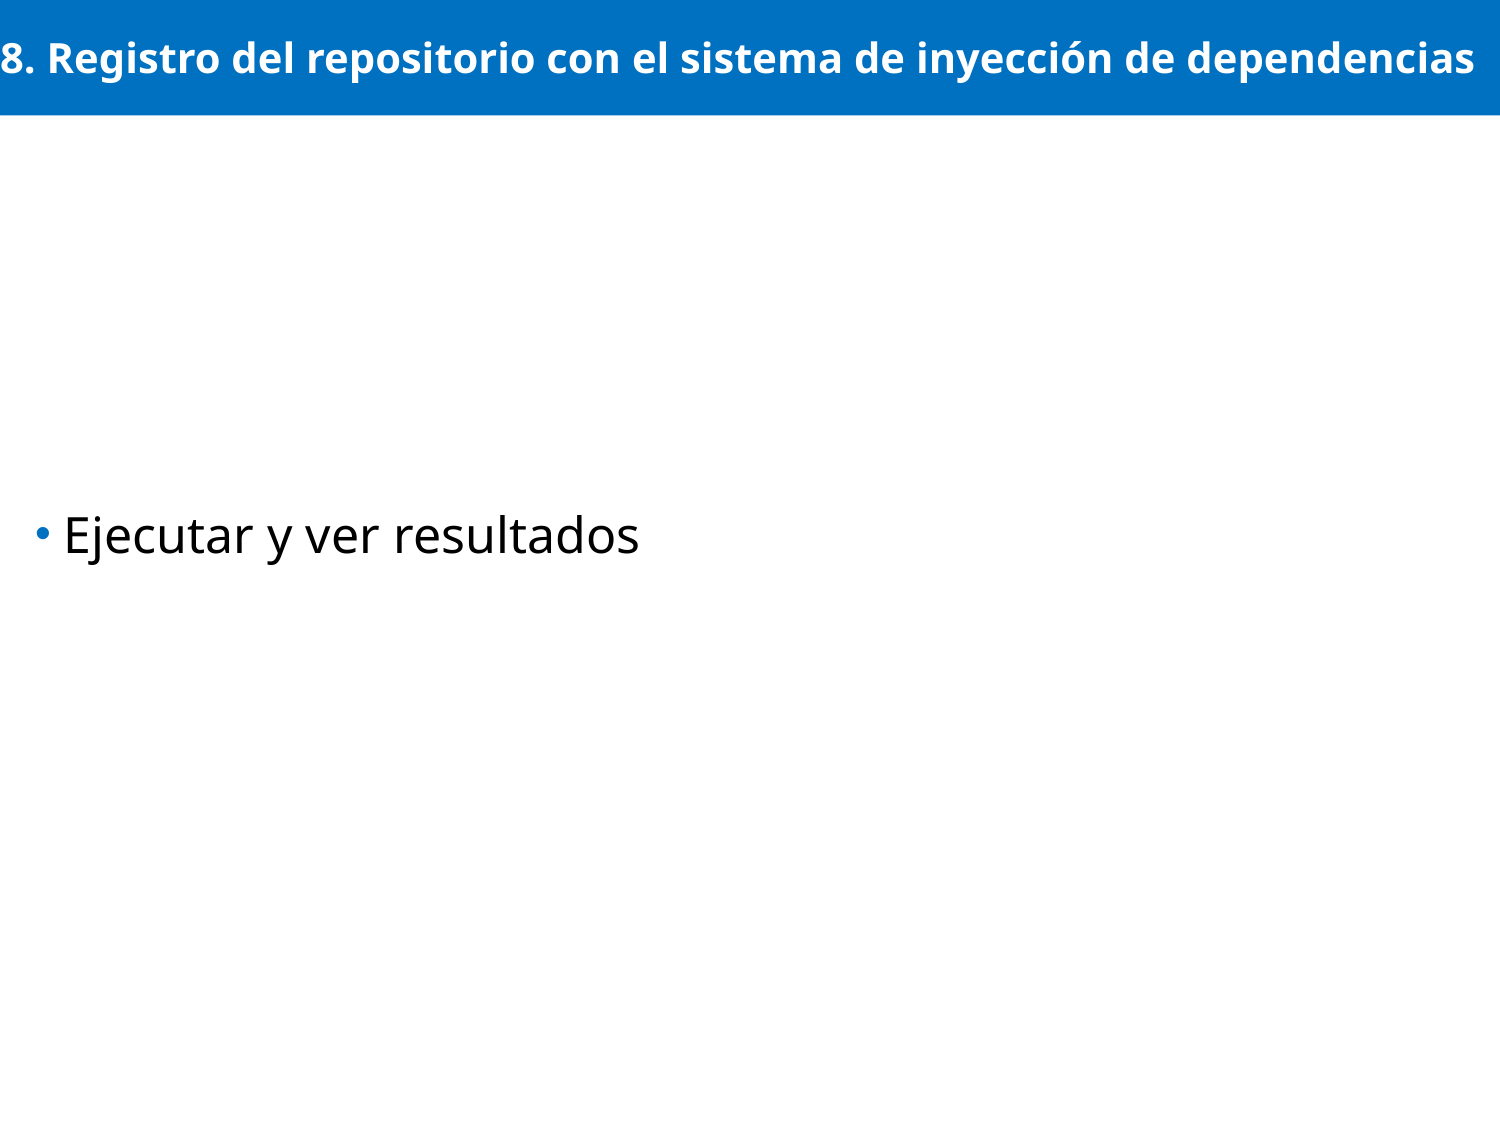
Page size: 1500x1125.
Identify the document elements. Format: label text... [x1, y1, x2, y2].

list Ejecutar y ver resultados [34, 140, 1368, 1079]
title 8. Registro del repositorio con el sistema de inyección de dependencias [0, 0, 1500, 122]
